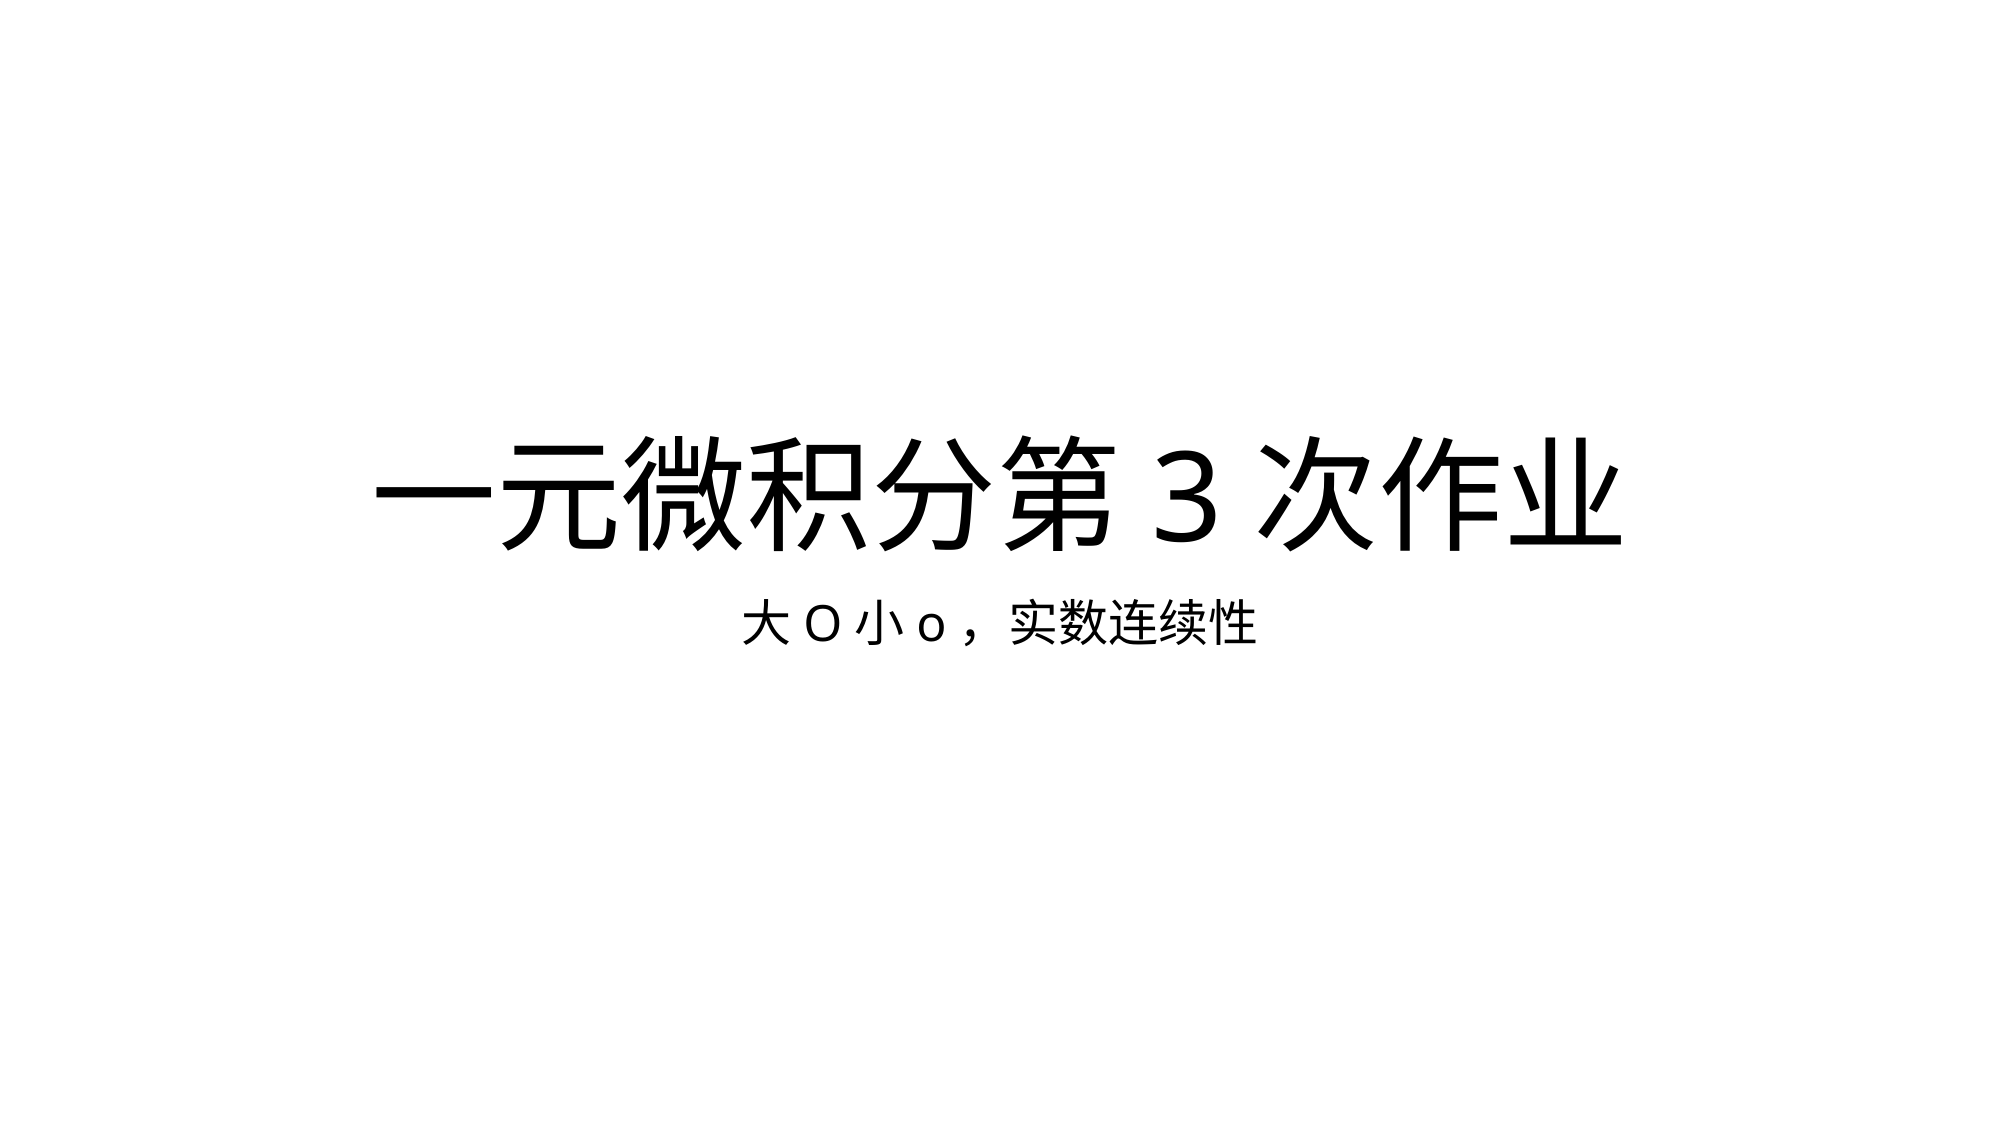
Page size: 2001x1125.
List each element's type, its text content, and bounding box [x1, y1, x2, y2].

subtitle 大O小o，实数连续性 [249, 590, 1750, 863]
title 一元微积分第3次作业 [249, 184, 1750, 576]
